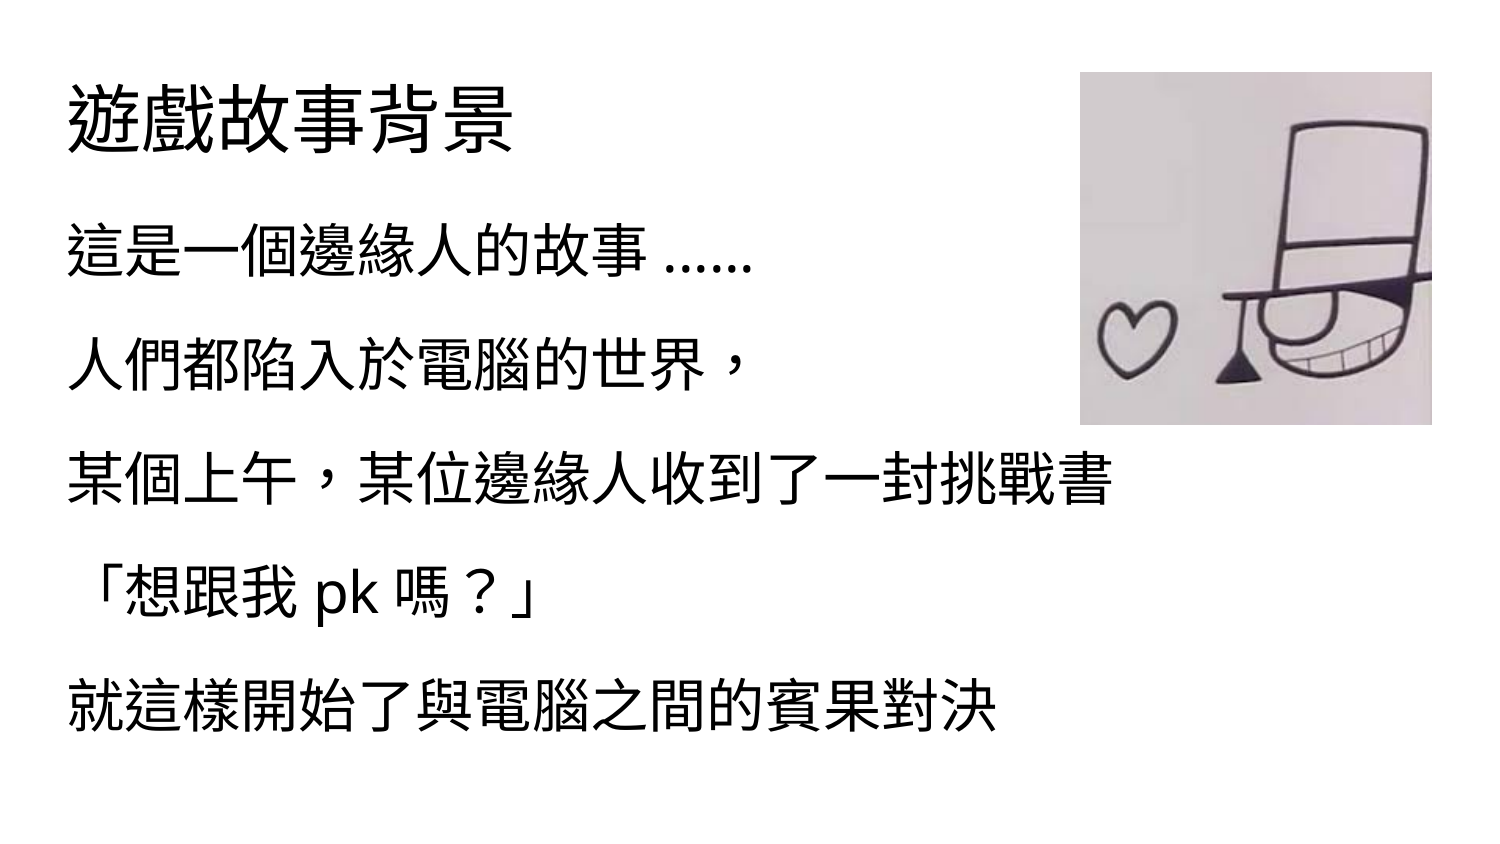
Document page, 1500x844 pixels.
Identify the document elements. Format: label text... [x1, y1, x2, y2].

title 遊戲故事背景 [51, 57, 1449, 151]
list 這是一個邊緣人的故事...... 人們都陷入於電腦的世界， 某個上午，某位邊緣人收到了一封挑戰書 「想跟我pk嗎？」 就這樣開始了與電腦之間的賓果對決 [51, 189, 1449, 750]
picture [1079, 72, 1432, 425]
